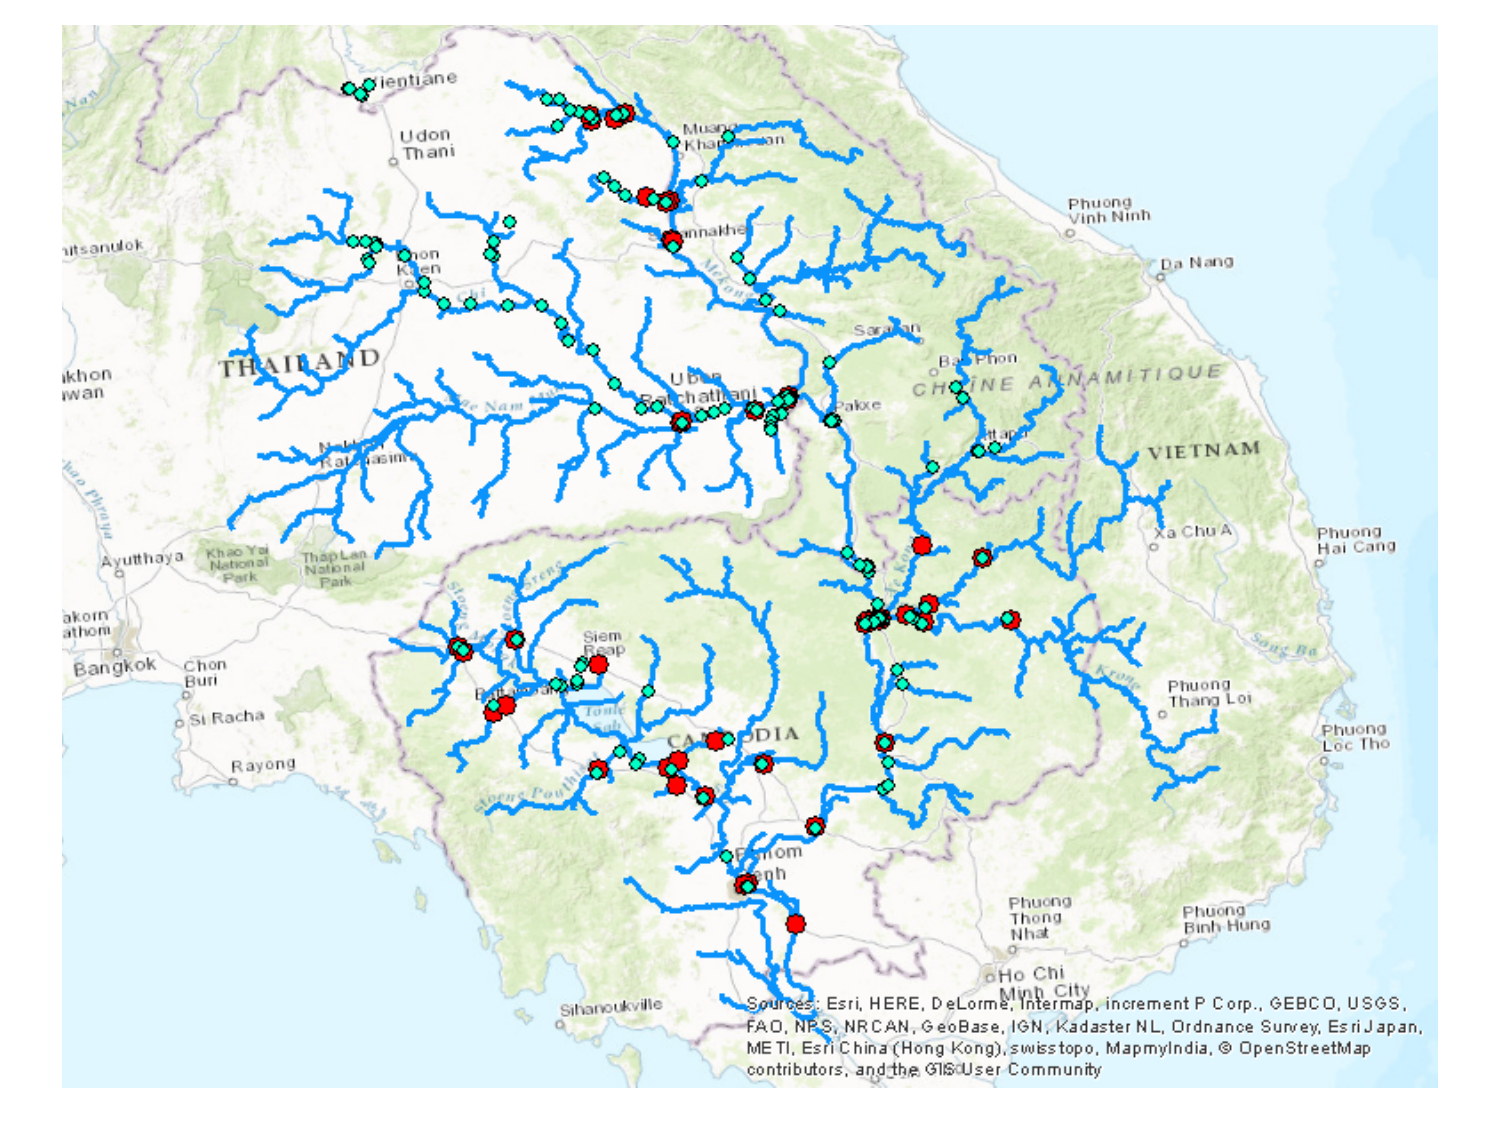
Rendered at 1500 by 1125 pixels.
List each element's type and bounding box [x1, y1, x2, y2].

picture [62, 24, 1438, 1088]
